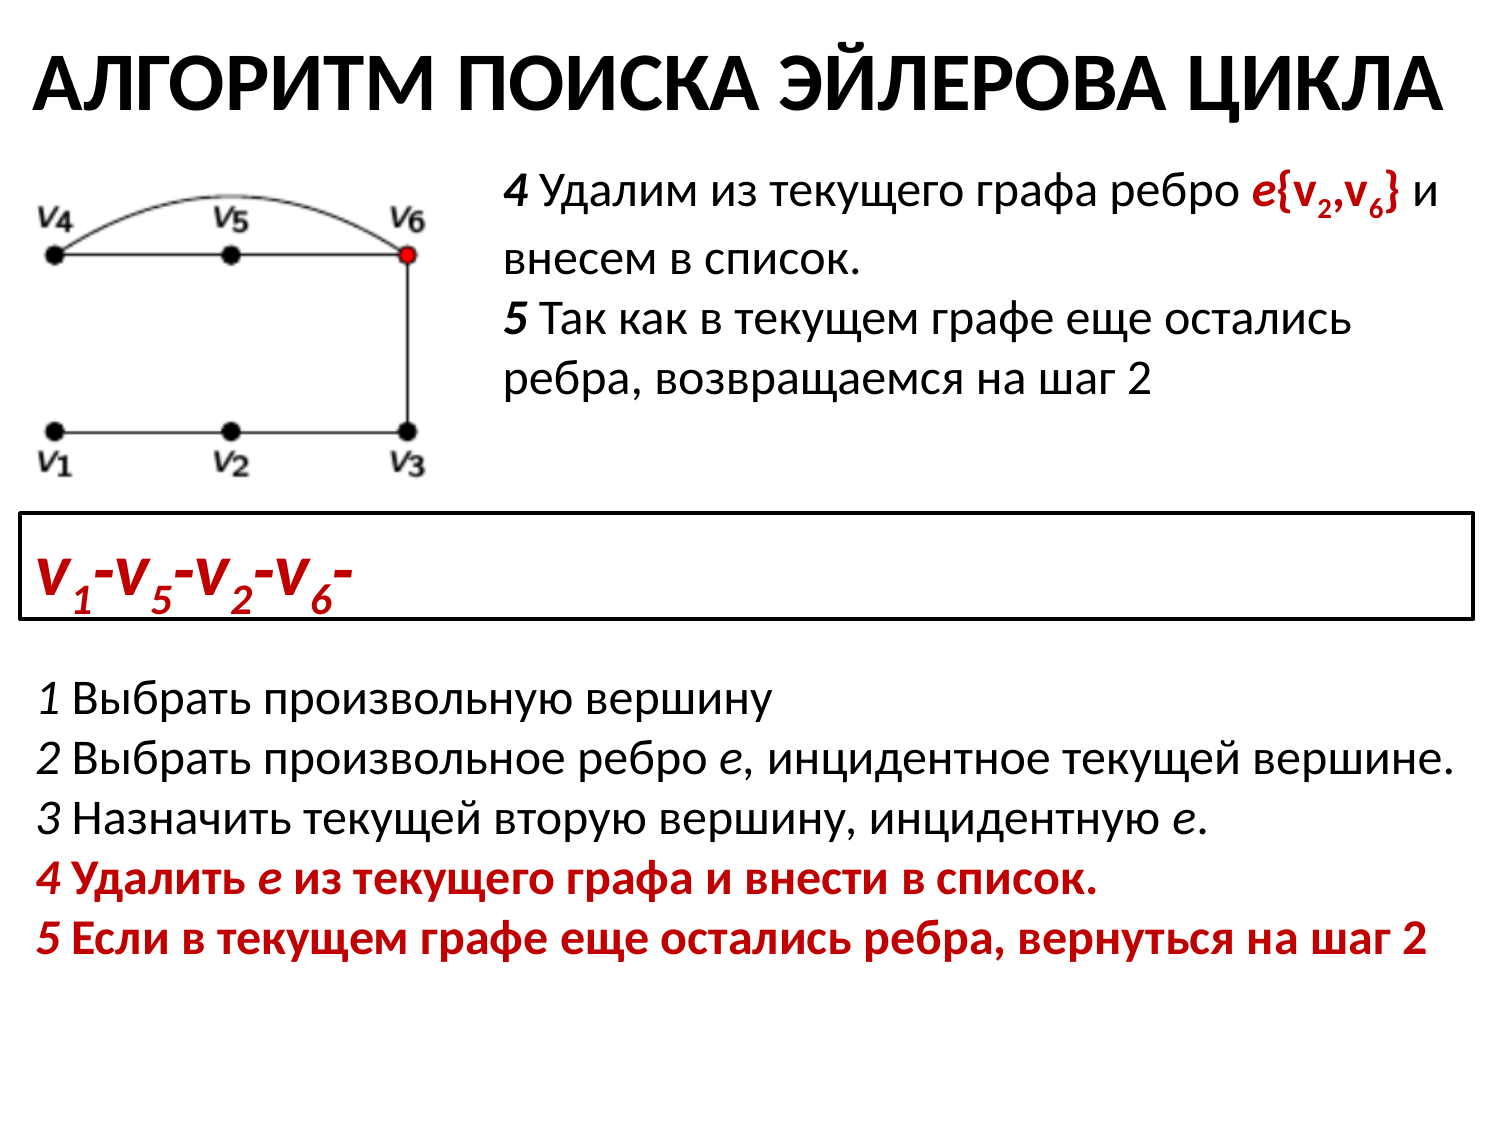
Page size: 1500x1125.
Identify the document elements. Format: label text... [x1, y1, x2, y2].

text_box АЛГОРИТМ ПОИСКА ЭЙЛЕРОВА ЦИКЛА [17, 19, 1471, 135]
text_box 4 Удалим из текущего графа ребро е{v2,v6} и внесем в список. 5 Так как в текущем графе еще остались ребра, возвращаемся на шаг 2 [487, 148, 1468, 407]
text_box v1-v5-v2-v6- [20, 513, 1474, 620]
text_box 1 Выбрать произвольную вершину 2 Выбрать произвольное ребро е, инцидентное текущей вершине. 3 Назначить текущей вторую вершину, инцидентную e. 4 Удалить e из текущего графа и внести в список. 5 Если в текущем графе еще остались ребра, вернуться на шаг 2 [20, 656, 1474, 1097]
picture [25, 179, 440, 490]
